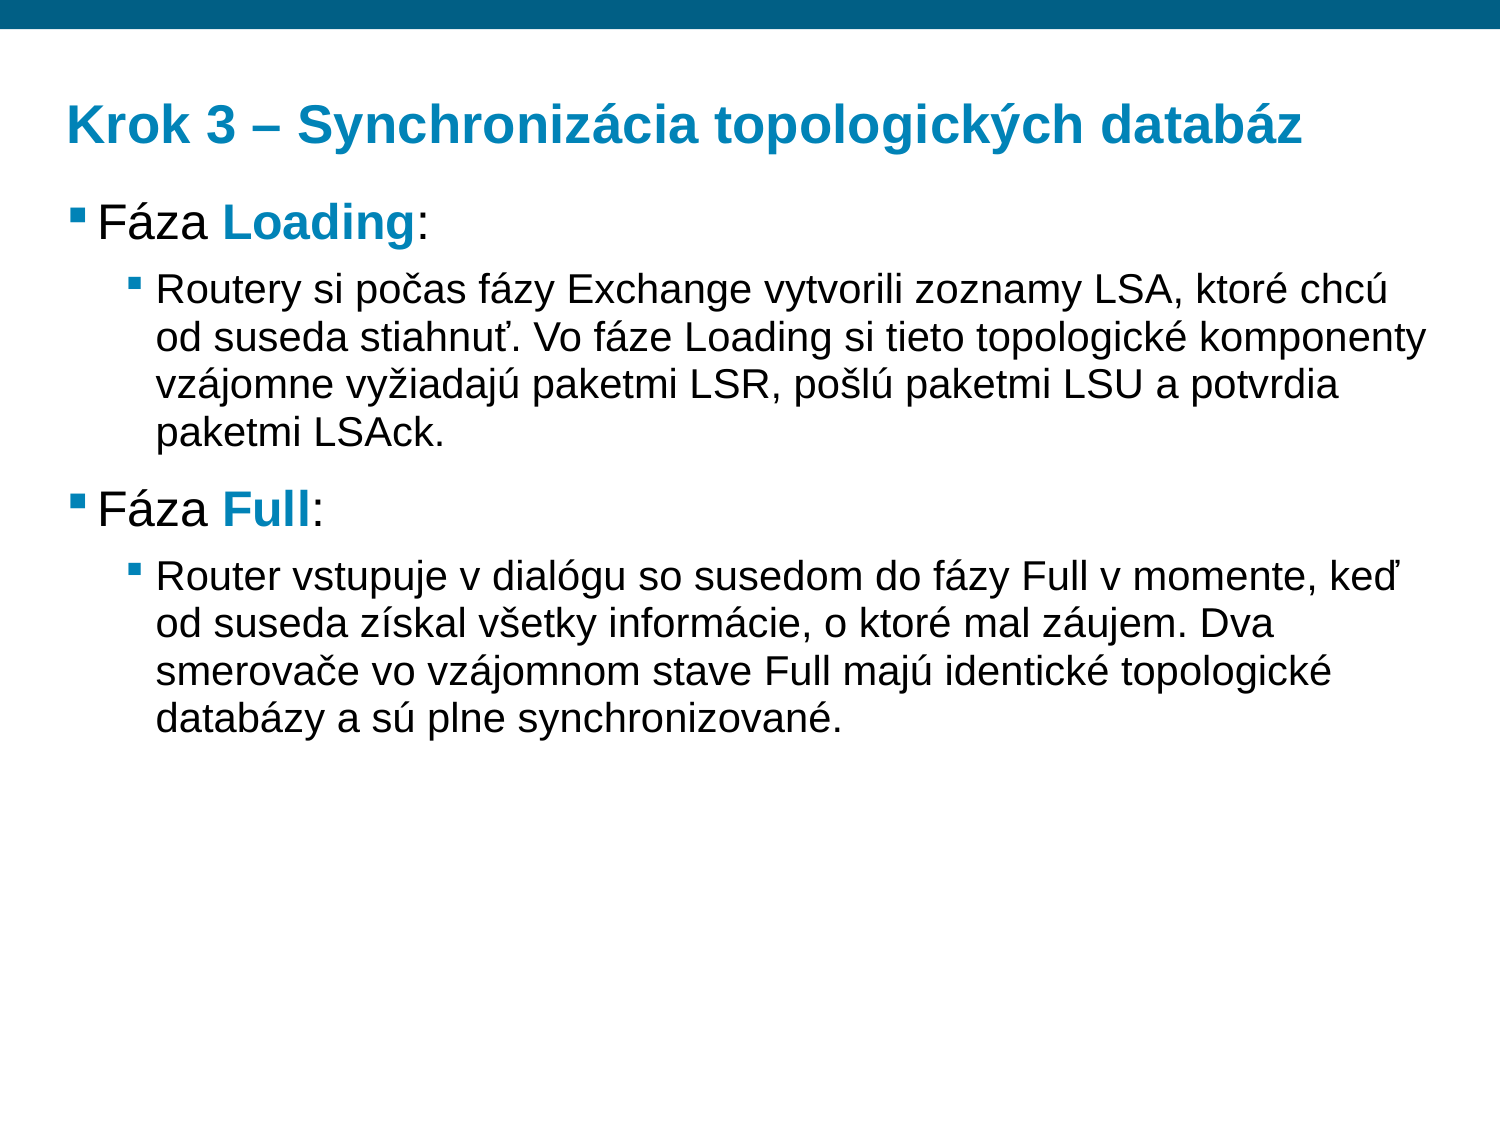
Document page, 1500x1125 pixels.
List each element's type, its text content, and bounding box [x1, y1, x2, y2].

title Krok 3 – Synchronizácia topologických databáz [53, 50, 1447, 163]
list Fáza Loading: Routery si počas fázy Exchange vytvorili zoznamy LSA, ktoré chcú od suseda stiahnuť. Vo fáze Loading si tieto topologické komponenty vzájomne vyžiadajú paketmi LSR, pošlú paketmi LSU a potvrdia paketmi LSAck. Fáza Full: Router vstupuje v dialógu so susedom do fázy Full v momente, keď od suseda získal všetky informácie, o ktoré mal záujem. Dva smerovače vo vzájomnom stave Full majú identické topologické databázy a sú plne synchronizované. [53, 187, 1447, 1075]
